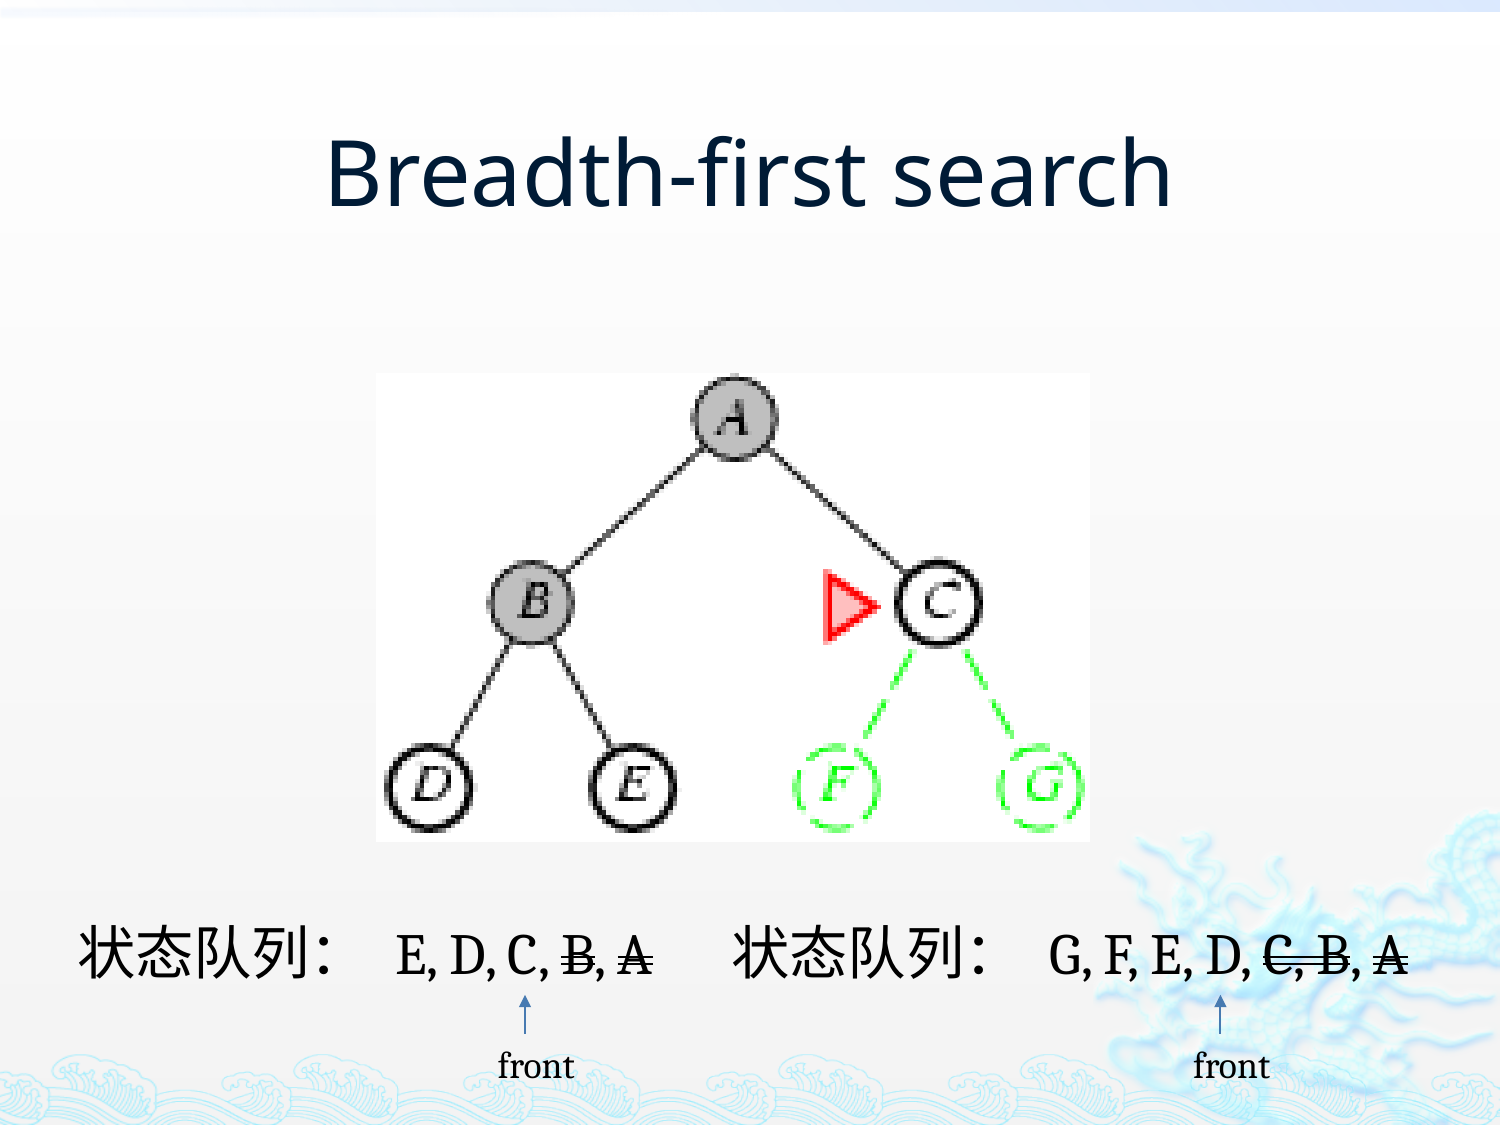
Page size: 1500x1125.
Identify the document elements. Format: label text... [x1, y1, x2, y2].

text_box front [1178, 1033, 1286, 1094]
title Breadth-first search [75, 45, 1425, 233]
picture [376, 372, 1090, 843]
text_box 状态队列： G, F, E, D, C, B, A [716, 908, 1500, 994]
text_box 状态队列： E, D, C, B, A [62, 908, 673, 994]
text_box front [482, 1033, 590, 1094]
